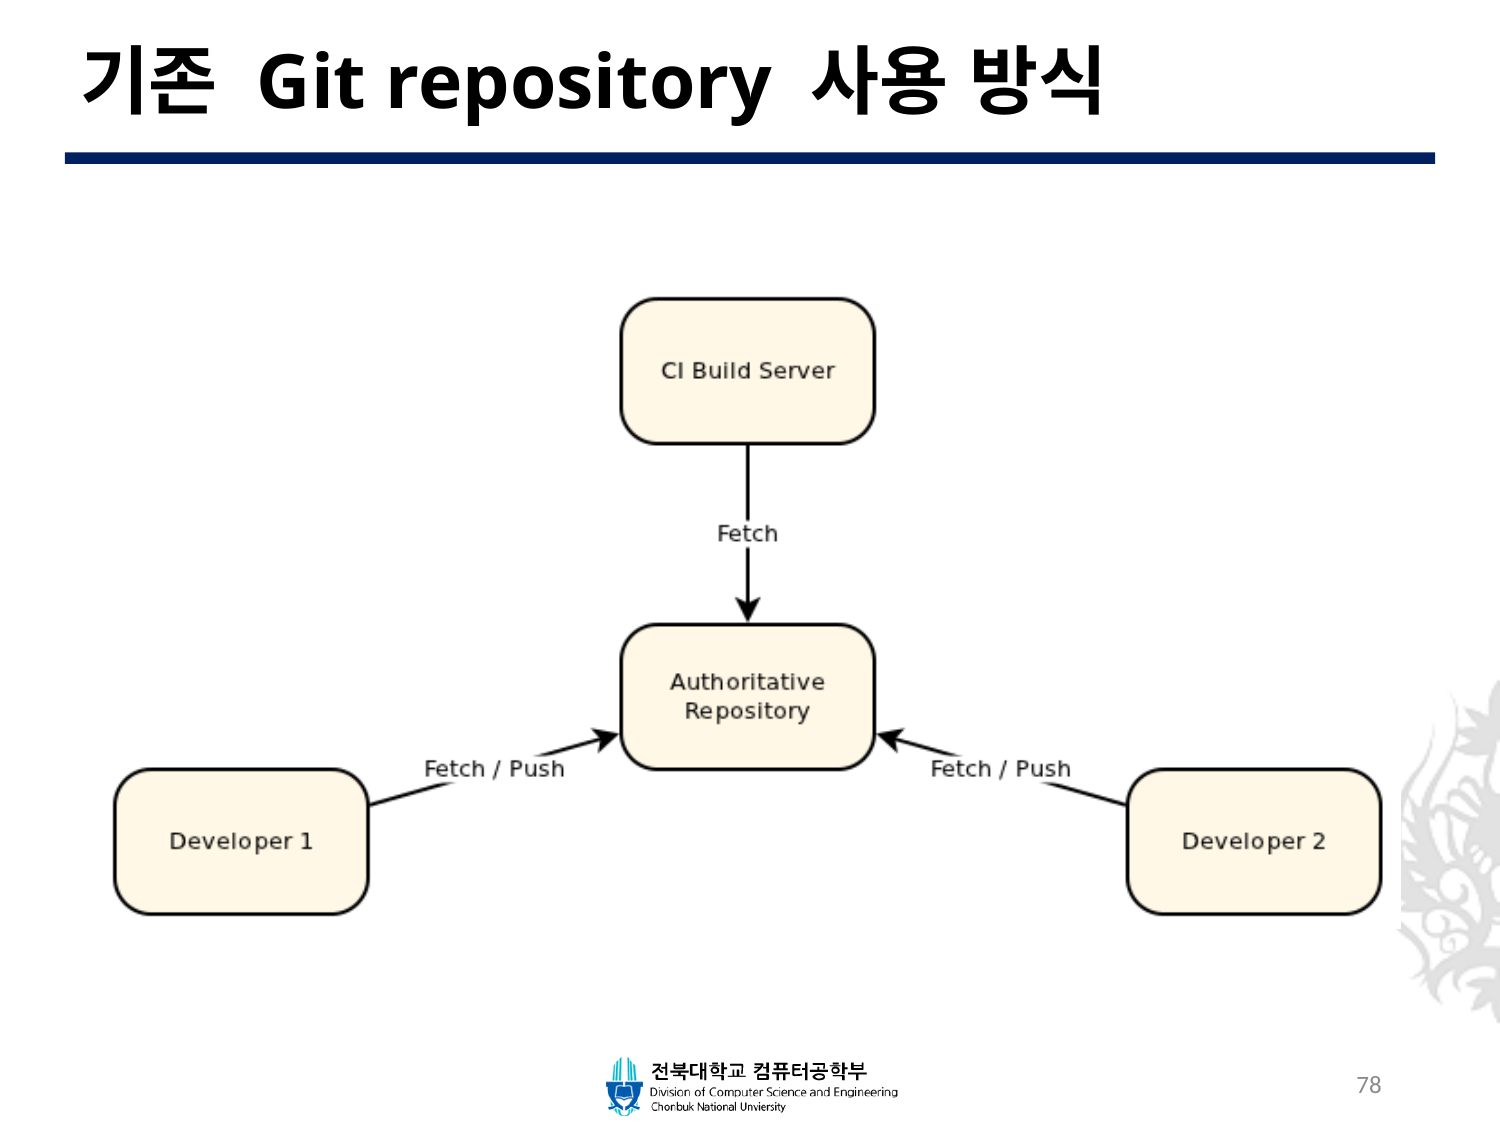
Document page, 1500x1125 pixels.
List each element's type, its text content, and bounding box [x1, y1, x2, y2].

title 기존 Git repository 사용 방식 [64, 26, 1436, 143]
slide_number 78 [1059, 1057, 1397, 1111]
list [99, 283, 1401, 929]
picture [600, 1057, 900, 1116]
